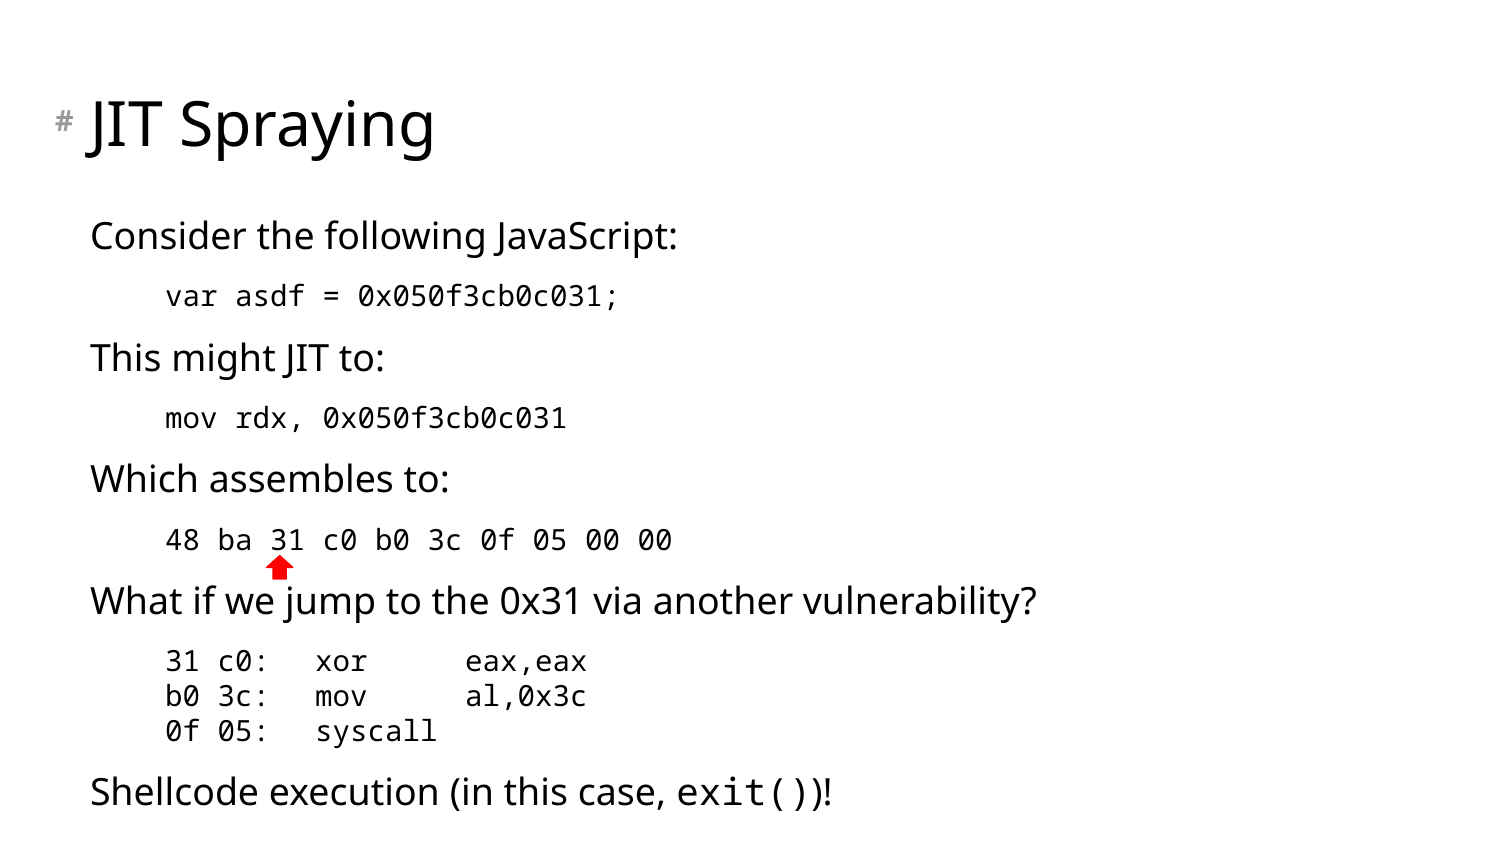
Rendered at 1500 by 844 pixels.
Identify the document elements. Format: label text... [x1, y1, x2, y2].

text_box [266, 555, 293, 579]
list Consider the following JavaScript: var asdf = 0x050f3cb0c031; This might JIT to: mov rdx, 0x050f3cb0c031 Which assembles to: 48 ba 31 c0 b0 3c 0f 05 00 00 What if we jump to the 0x31 via another vulnerability? 31 c0: xor eax,eax b0 3c: mov al,0x3c 0f 05: syscall Shellcode execution (in this case, exit())! [75, 196, 1425, 808]
title JIT Spraying [75, 33, 1425, 175]
